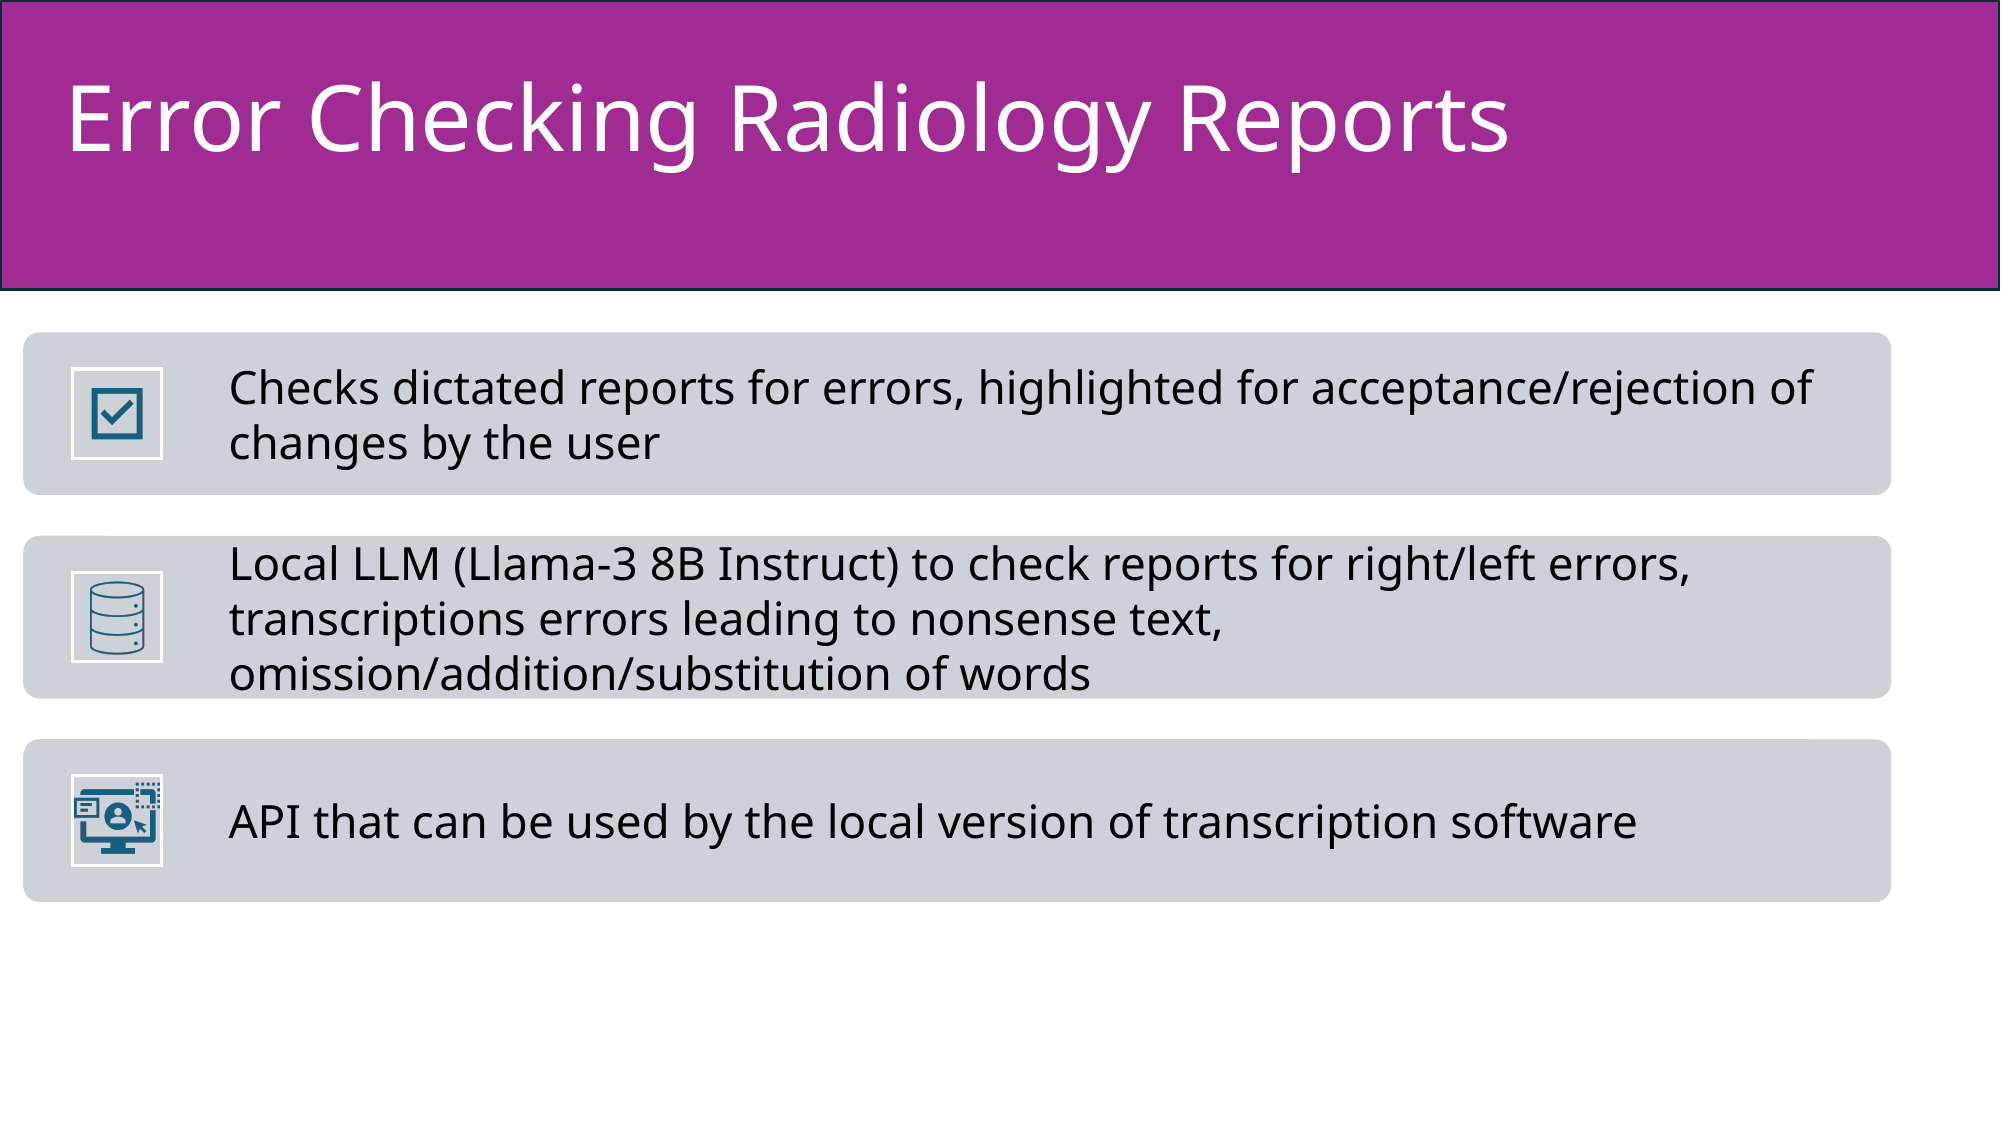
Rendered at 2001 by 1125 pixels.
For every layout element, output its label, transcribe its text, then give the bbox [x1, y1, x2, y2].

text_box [22, 331, 1892, 903]
text_box Error Checking Radiology Reports [49, 52, 1555, 178]
text_box [0, 0, 2000, 291]
